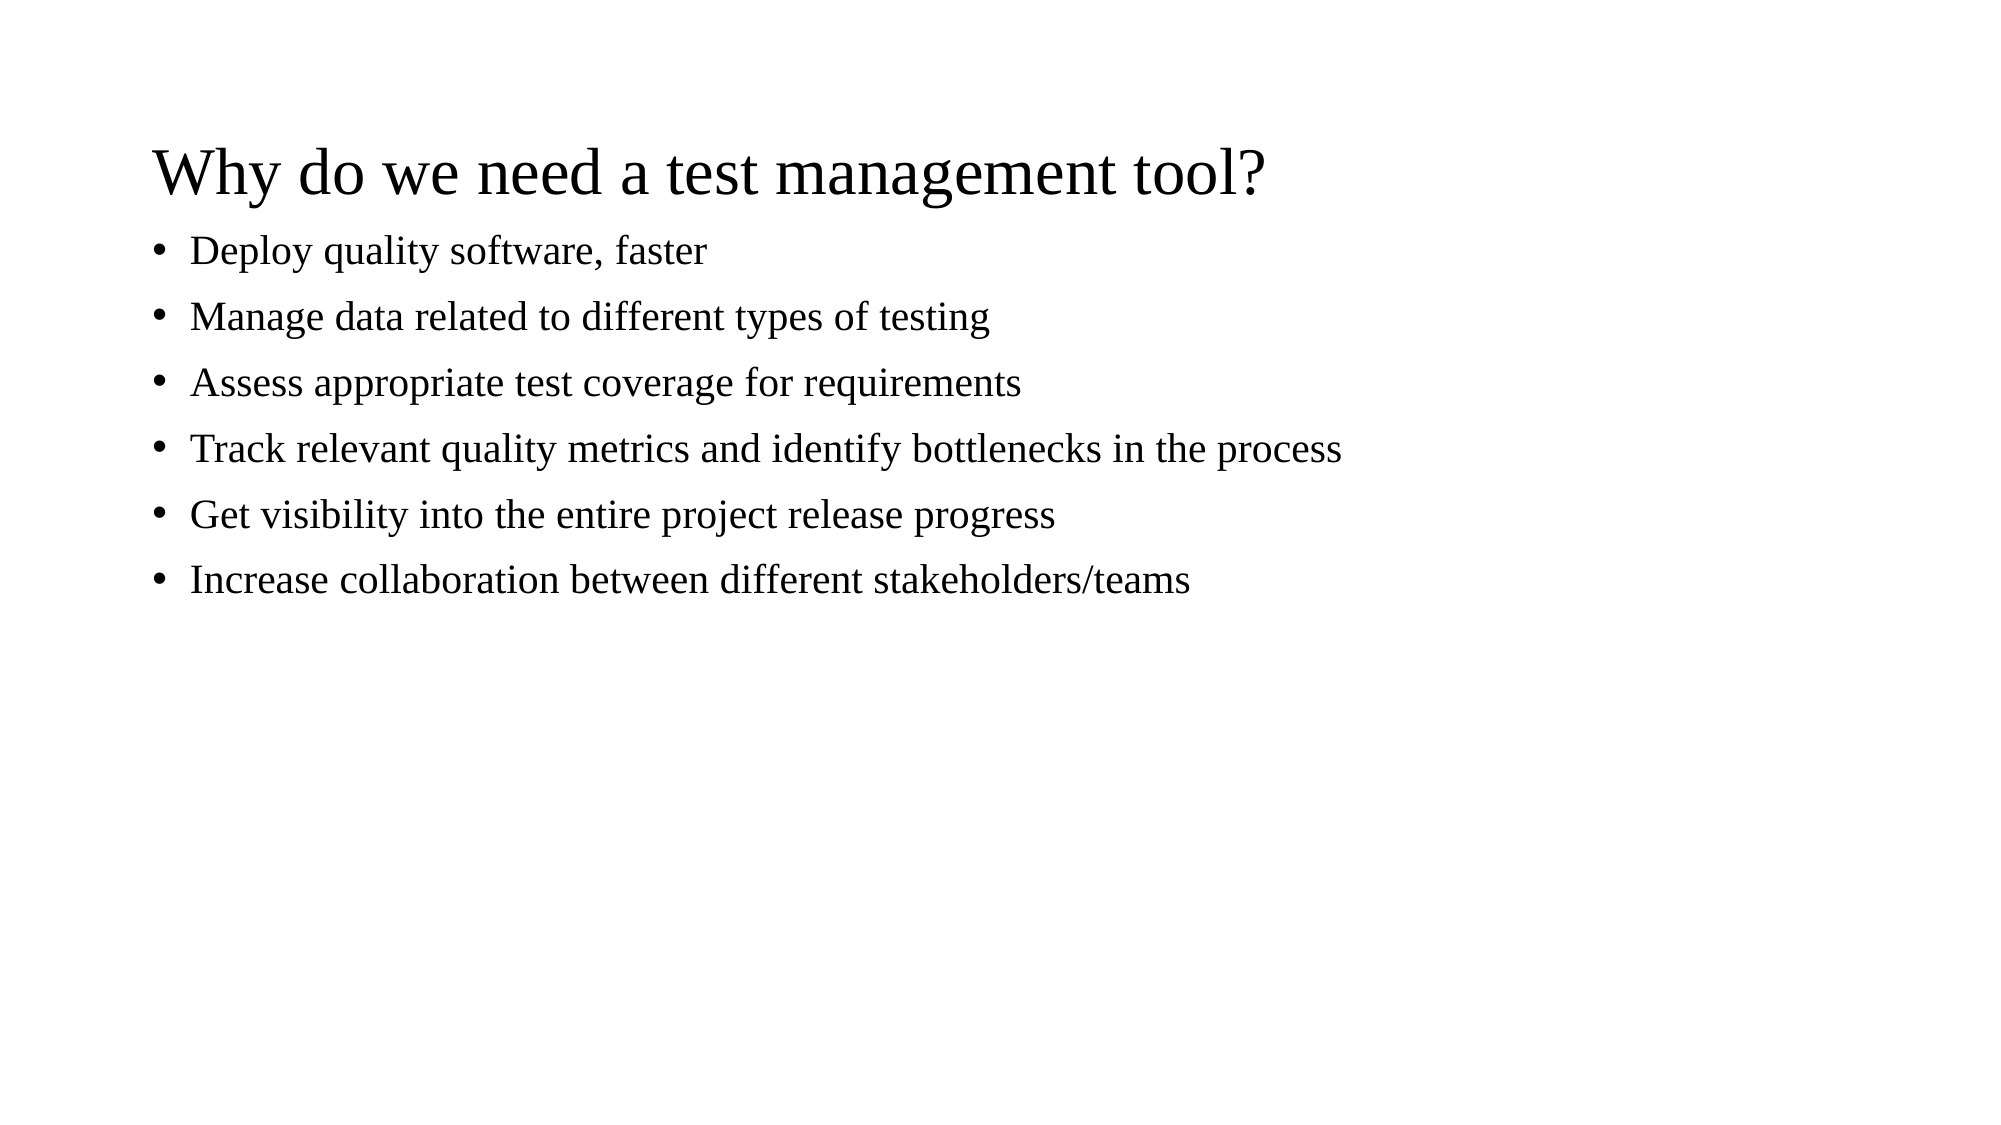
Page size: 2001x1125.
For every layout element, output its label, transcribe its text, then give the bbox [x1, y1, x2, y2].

list Why do we need a test management tool? Deploy quality software, faster Manage data related to different types of testing Assess appropriate test coverage for requirements Track relevant quality metrics and identify bottlenecks in the process Get visibility into the entire project release progress Increase collaboration between different stakeholders/teams [137, 80, 1863, 1014]
